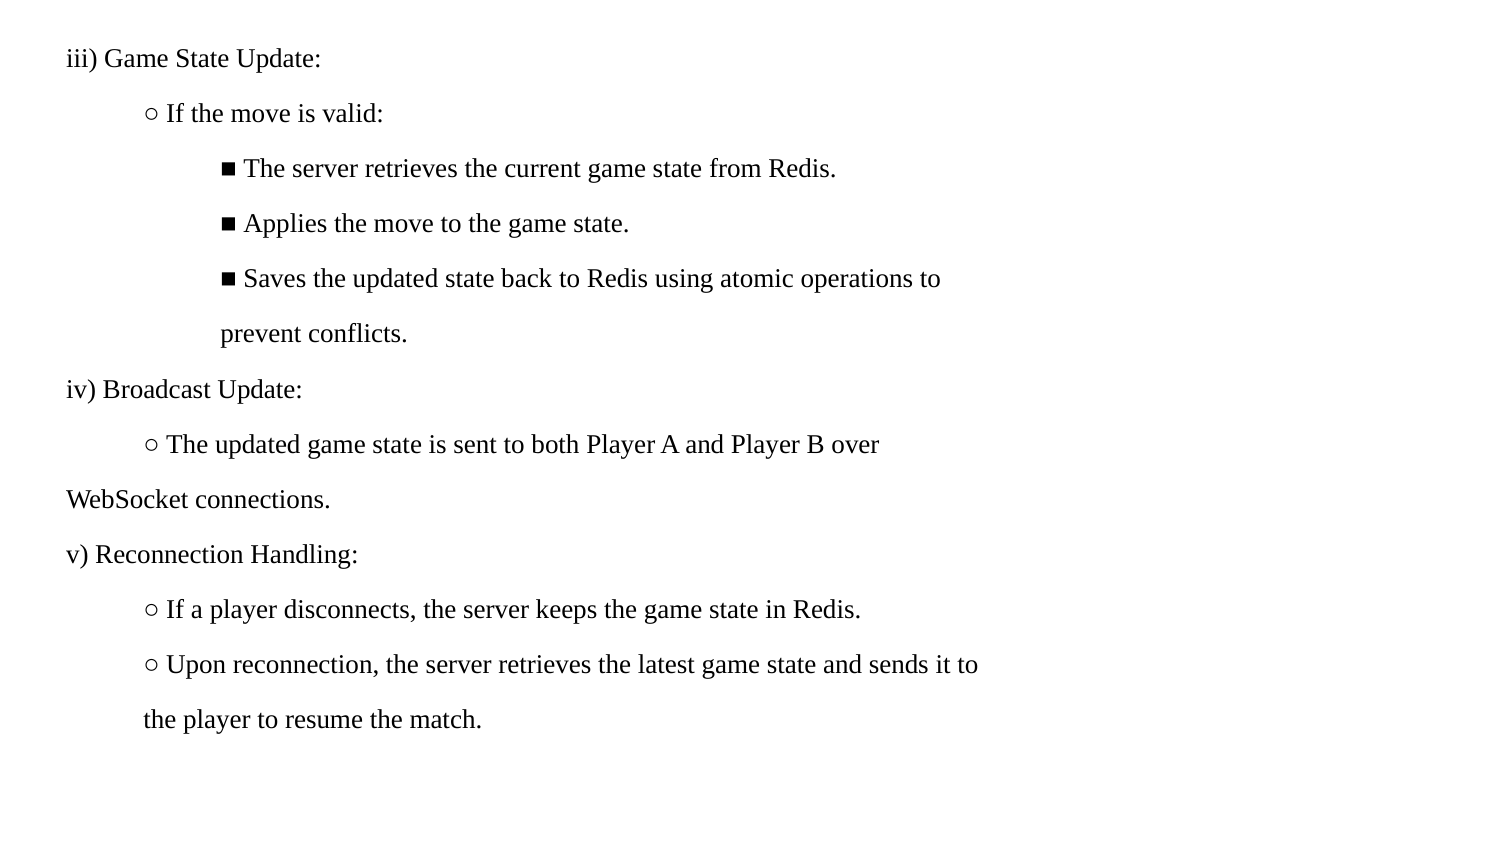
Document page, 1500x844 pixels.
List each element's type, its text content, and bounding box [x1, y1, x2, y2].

list iii)​ Game State Update: ○​ If the move is valid: ■​ The server retrieves the current game state from Redis. ■​ Applies the move to the game state. ■​ Saves the updated state back to Redis using atomic operations to prevent conflicts. iv)​ Broadcast Update: ○​ The updated game state is sent to both Player A and Player B over WebSocket connections. v)​ Reconnection Handling: ○​ If a player disconnects, the server keeps the game state in Redis. ○​ Upon reconnection, the server retrieves the latest game state and sends it to the player to resume the match. [51, 20, 1449, 750]
